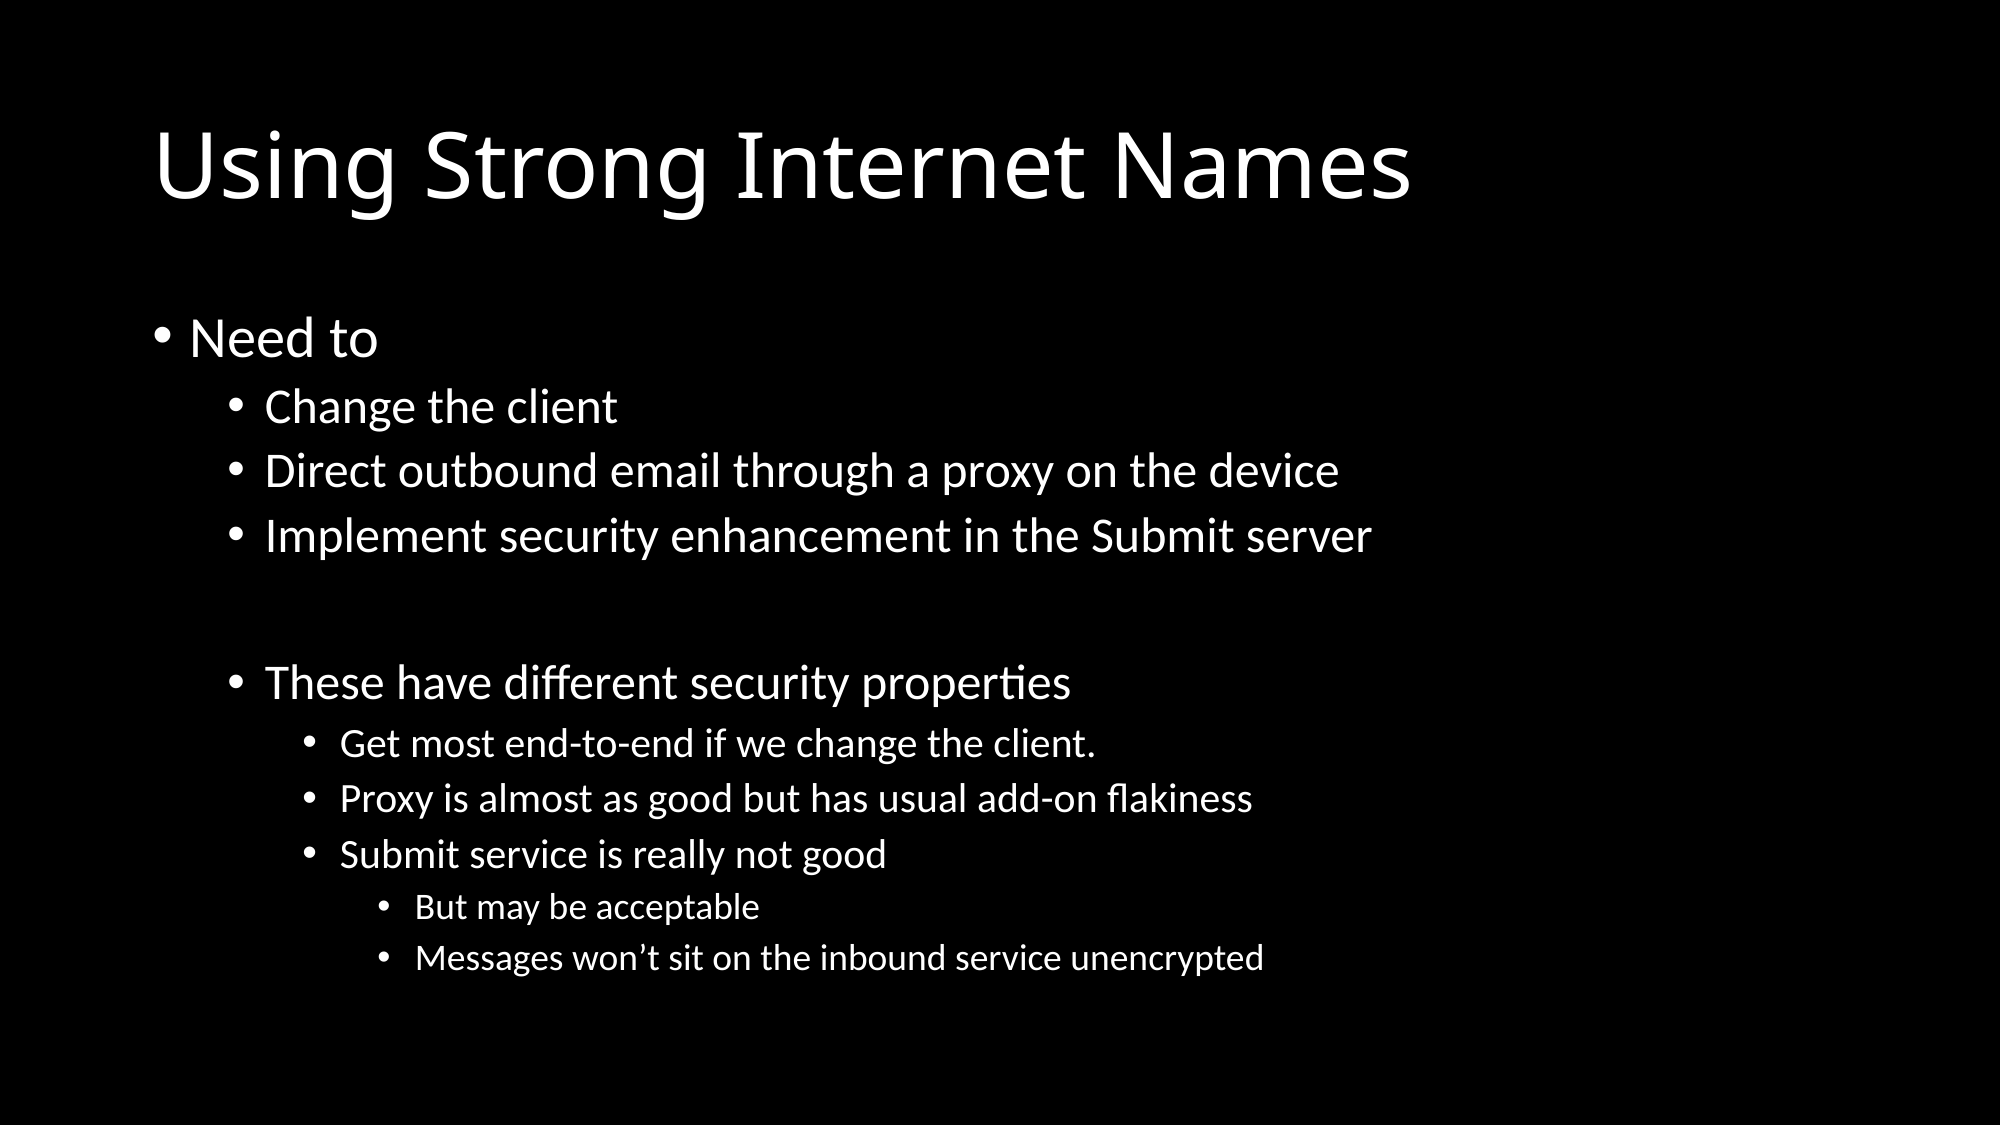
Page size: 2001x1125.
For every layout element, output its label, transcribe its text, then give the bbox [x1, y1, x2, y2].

title Using Strong Internet Names [137, 59, 1863, 278]
list Need to Change the client Direct outbound email through a proxy on the device Implement security enhancement in the Submit server These have different security properties Get most end-to-end if we change the client. Proxy is almost as good but has usual add-on flakiness Submit service is really not good But may be acceptable Messages won’t sit on the inbound service unencrypted [137, 299, 1863, 1014]
